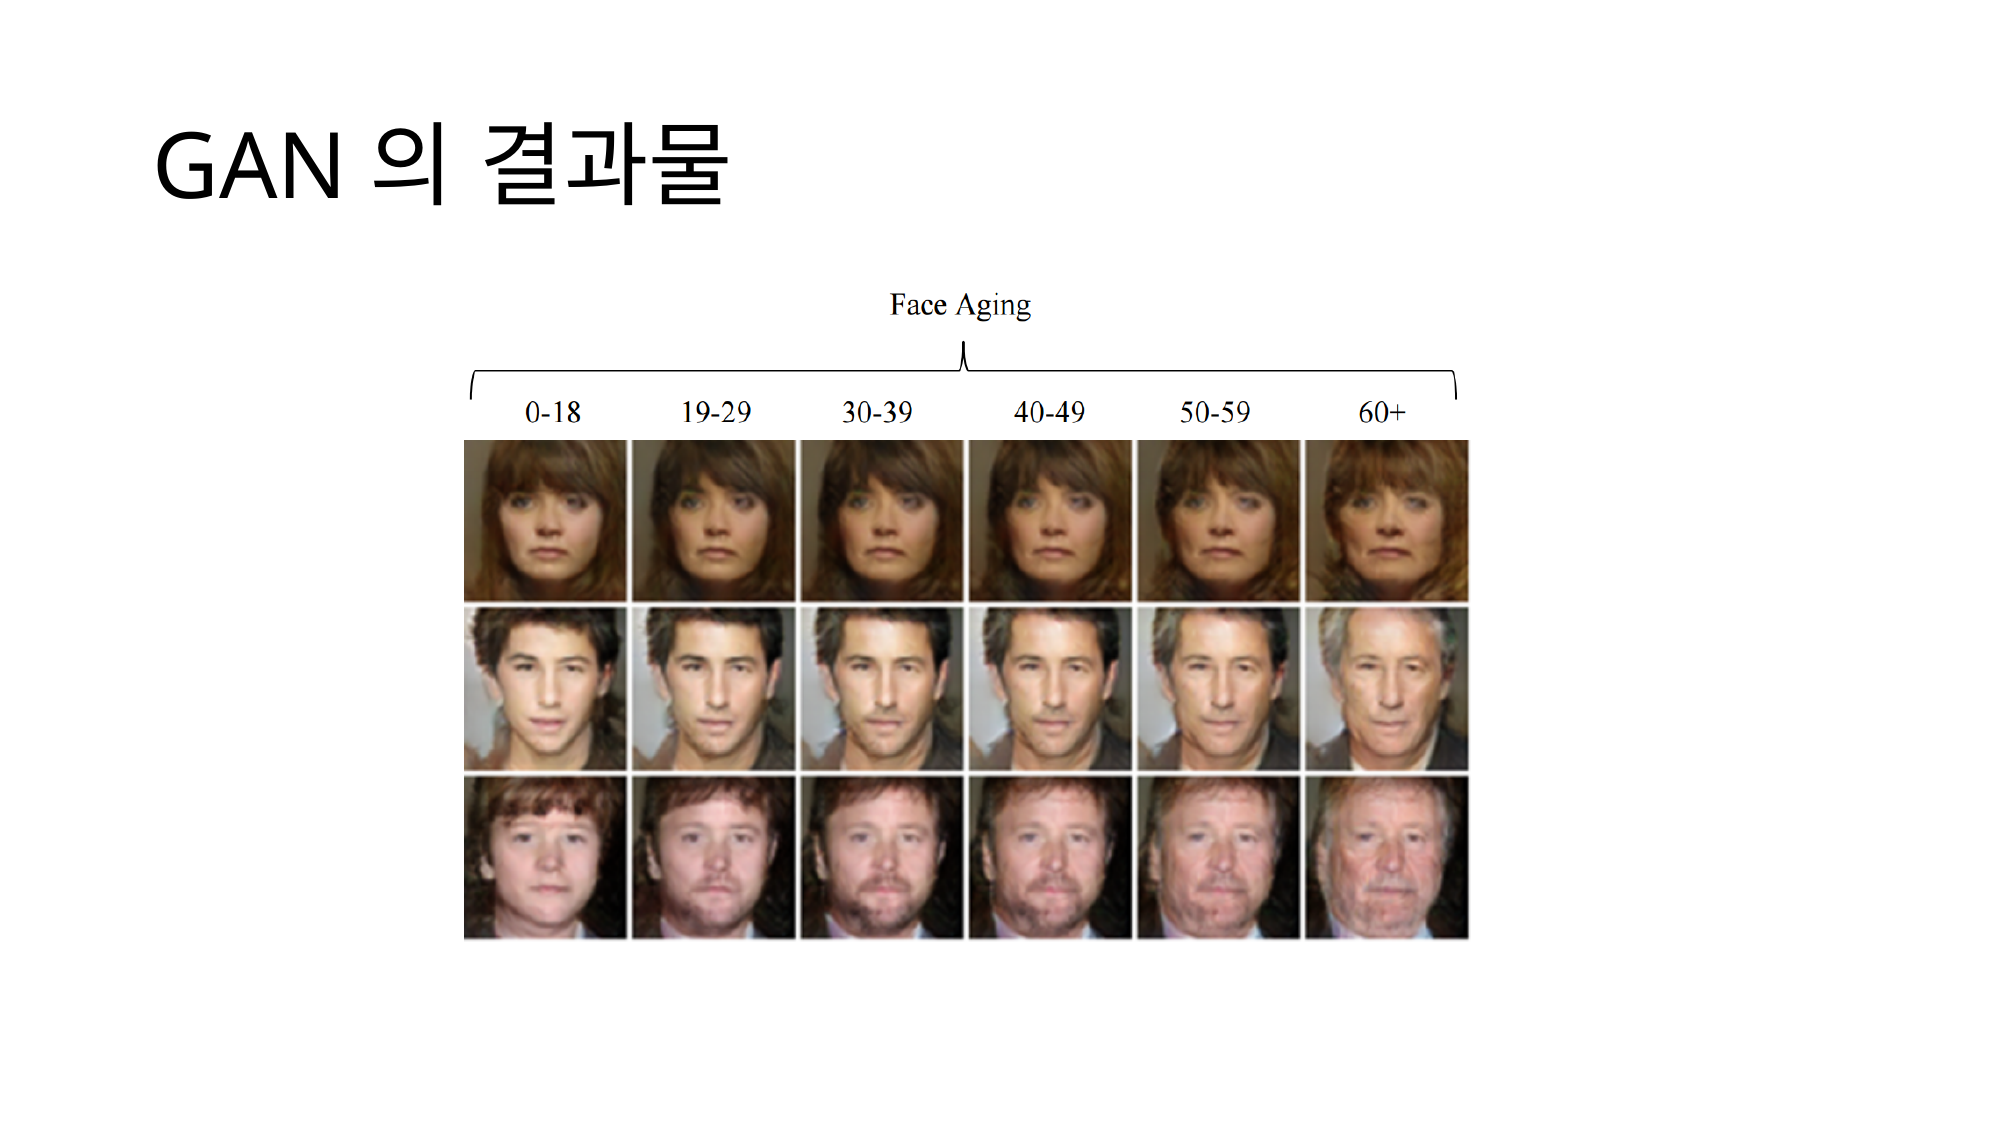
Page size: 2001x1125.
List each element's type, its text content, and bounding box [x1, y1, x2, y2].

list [410, 250, 1519, 964]
title GAN의 결과물 [137, 59, 1863, 278]
